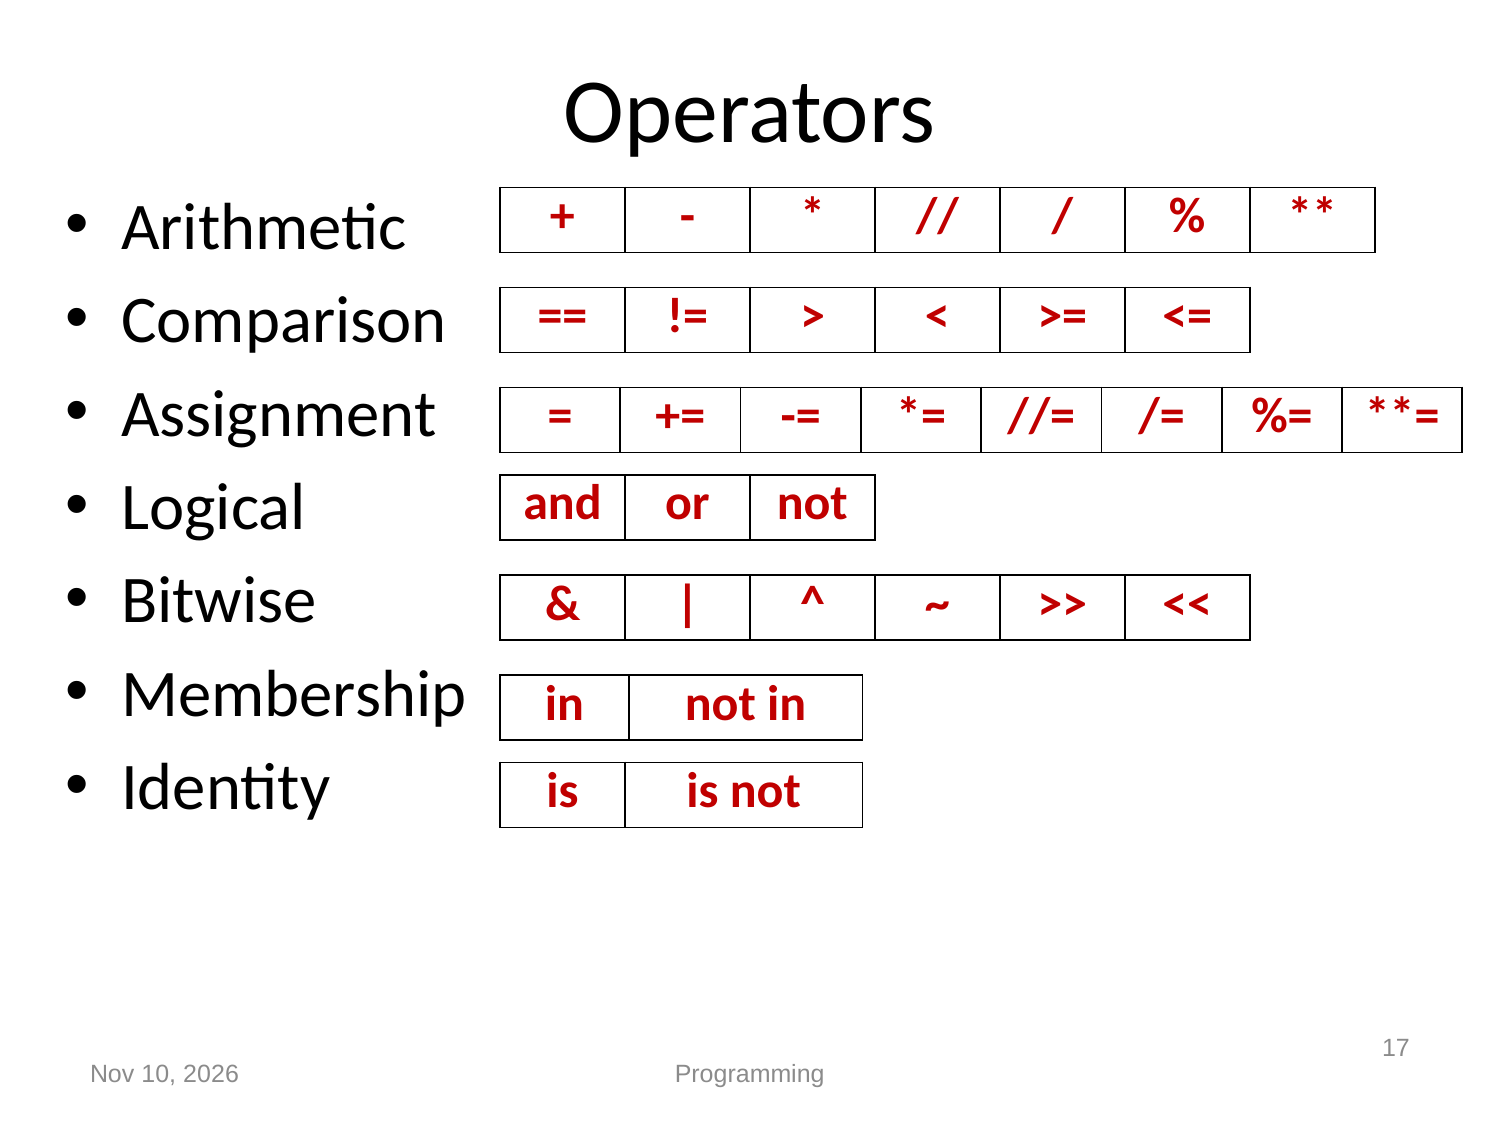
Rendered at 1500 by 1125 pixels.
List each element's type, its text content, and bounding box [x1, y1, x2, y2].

table_header | [626, 576, 749, 639]
table_header not [751, 476, 874, 539]
table_header is [501, 763, 624, 827]
table_header - [626, 188, 749, 252]
table_header + [501, 188, 624, 252]
table_header **= [1343, 388, 1461, 452]
table_header // [876, 188, 999, 252]
table_header -= [741, 388, 860, 452]
table_header % [1126, 188, 1249, 252]
table_header = [501, 388, 619, 452]
table_header == [501, 288, 624, 352]
table_header != [626, 288, 749, 352]
table_header ^ [751, 576, 874, 639]
table_header <= [1126, 288, 1249, 352]
table_header & [501, 576, 624, 639]
table_header * [751, 188, 874, 252]
table_header += [621, 388, 740, 452]
table_header or [626, 476, 749, 539]
table_header not in [630, 676, 862, 739]
table_header /= [1102, 388, 1221, 452]
table_header in [501, 676, 628, 739]
table_header //= [982, 388, 1101, 452]
table_header / [1001, 188, 1124, 252]
table_header >> [1001, 576, 1124, 639]
table_header > [751, 288, 874, 352]
slide_number Sep-19 [75, 1042, 425, 1103]
table_header ** [1251, 188, 1374, 252]
title Operators [75, 12, 1425, 174]
table_header < [876, 288, 999, 352]
table_header and [501, 476, 624, 539]
table_header ~ [876, 576, 999, 639]
footer Programming [512, 1042, 988, 1103]
list Arithmetic Comparison Assignment Logical Bitwise Membership Identity [50, 174, 1450, 1050]
table_header >= [1001, 288, 1124, 352]
table_header << [1126, 576, 1249, 639]
table_header %= [1223, 388, 1341, 452]
slide_number 17 [1074, 1016, 1425, 1077]
table_header is not [626, 763, 862, 827]
table_header *= [862, 388, 980, 452]
